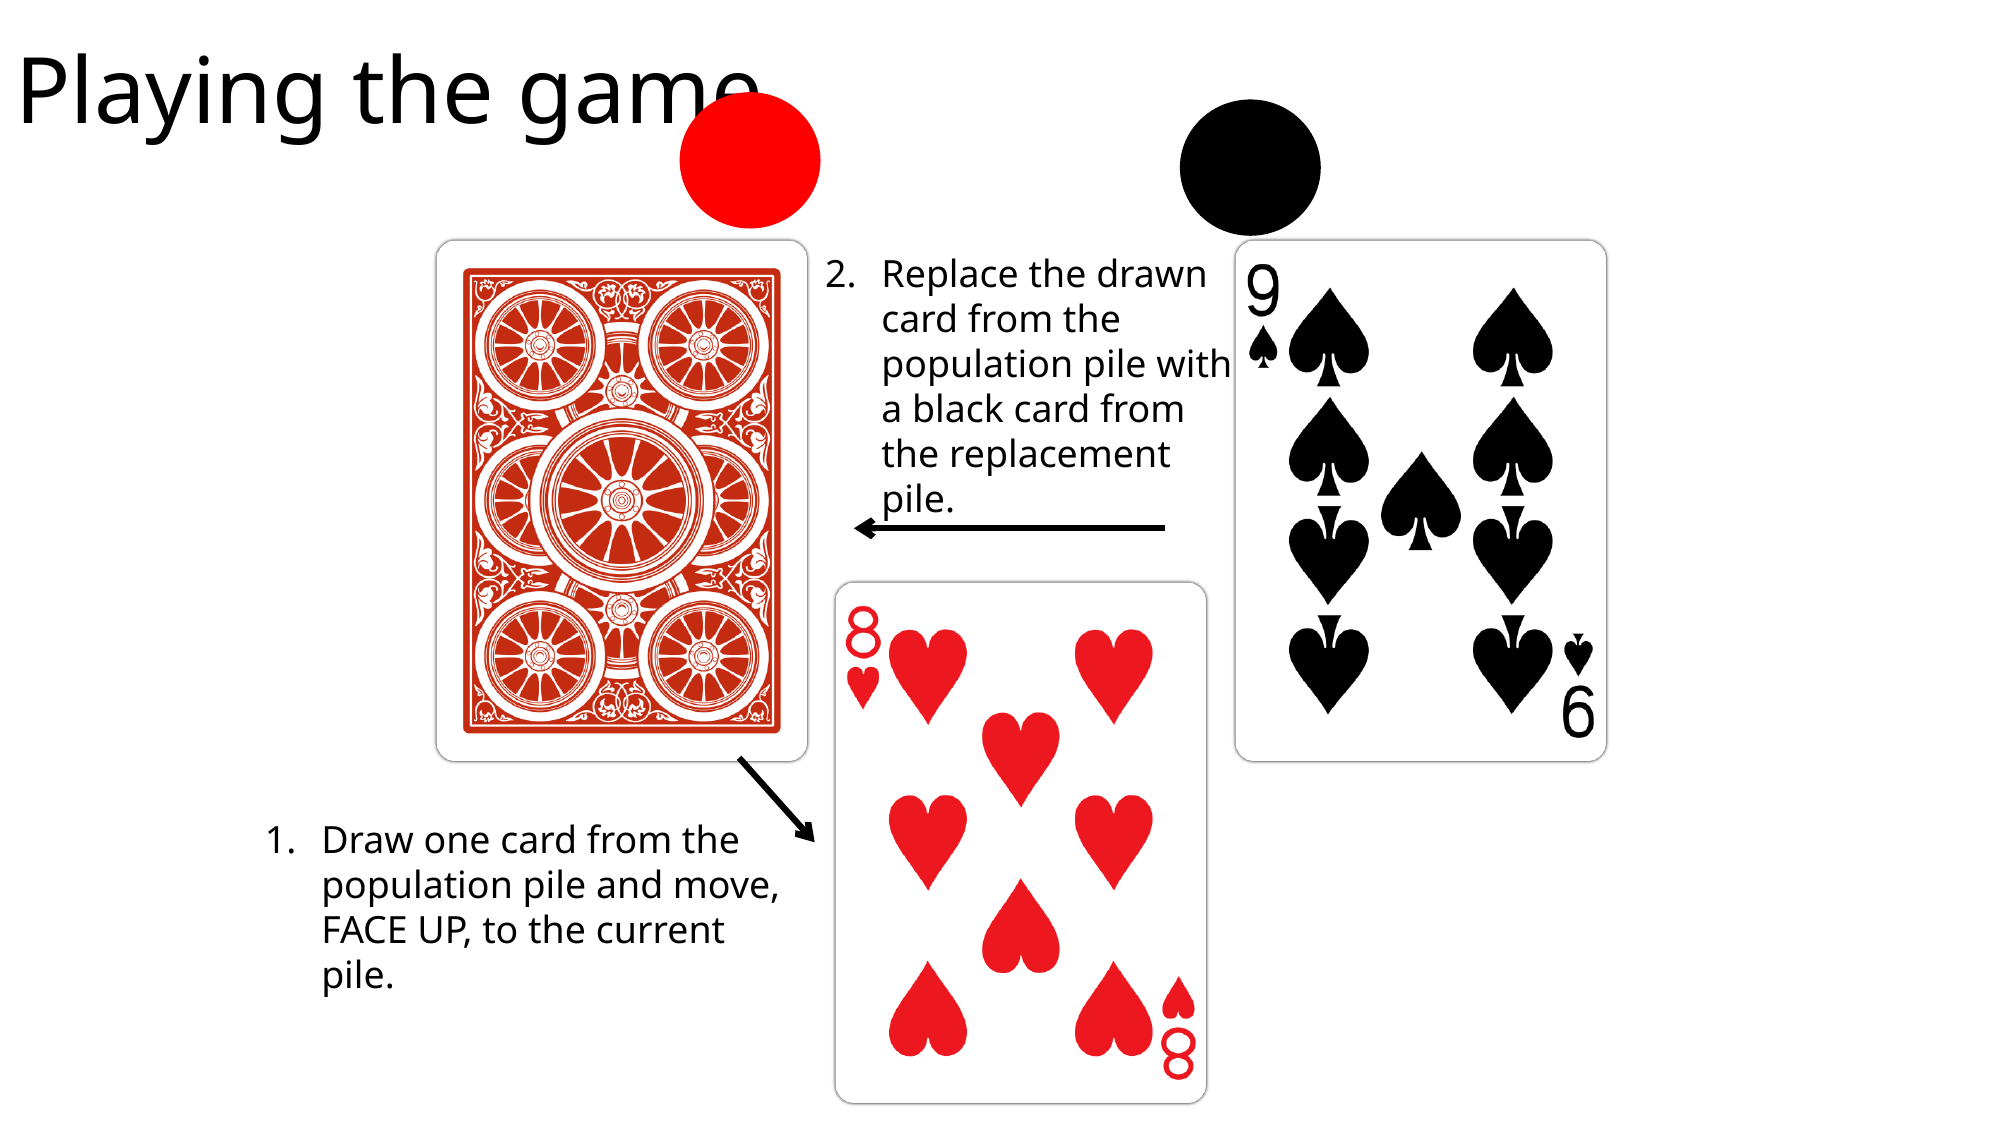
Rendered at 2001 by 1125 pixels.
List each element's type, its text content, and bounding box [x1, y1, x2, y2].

text_box Draw one card from the population pile and move, FACE UP, to the current pile. [249, 809, 815, 997]
picture [831, 577, 1211, 1107]
picture [1230, 235, 1610, 765]
title Playing the game [0, 0, 1350, 188]
picture [431, 235, 811, 765]
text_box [738, 757, 816, 843]
text_box [1179, 99, 1321, 235]
text_box [679, 92, 821, 229]
text_box l Replace the drawn card from the population pile with a black card from the replacement pile. [810, 190, 1251, 466]
